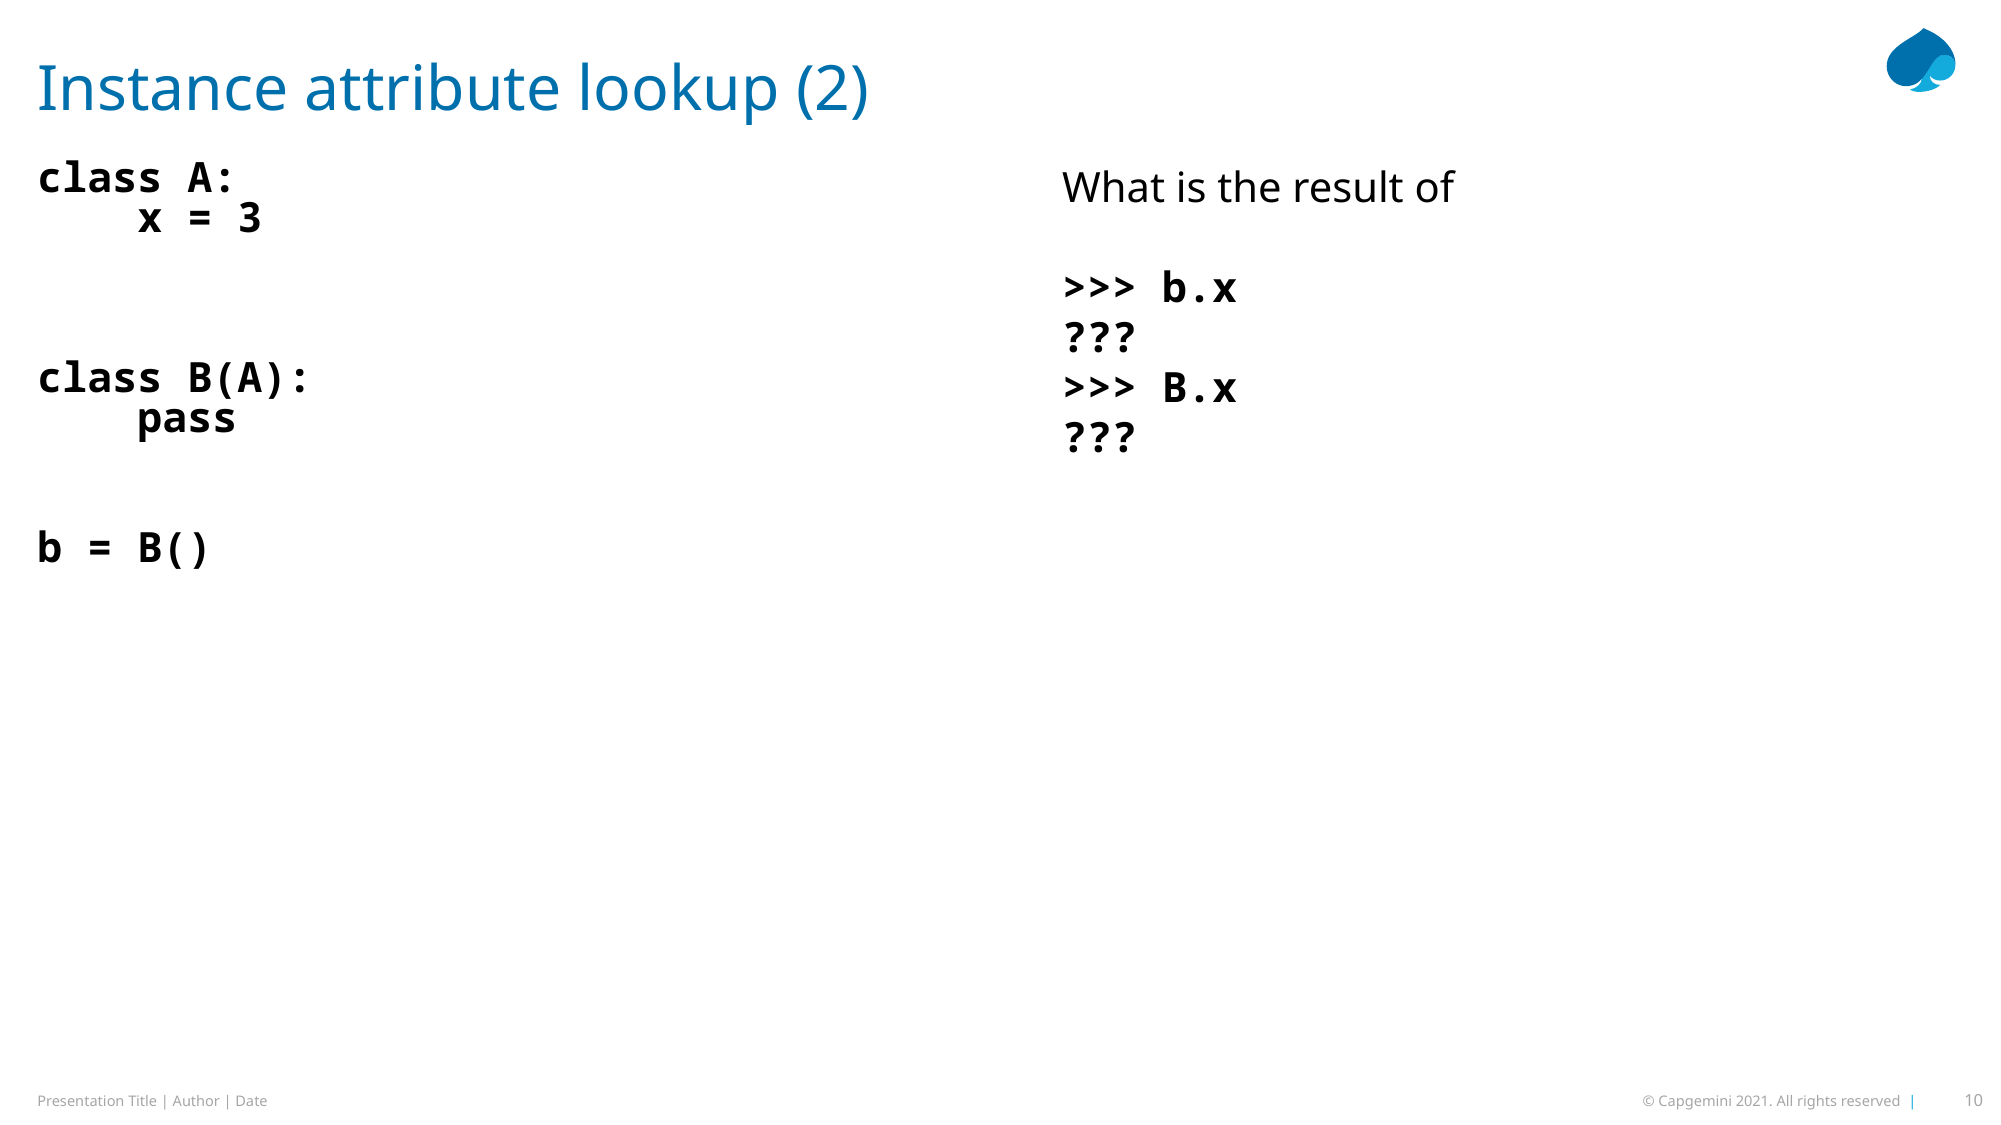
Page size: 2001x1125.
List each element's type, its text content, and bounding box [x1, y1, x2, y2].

list What is the result of >>> b.x ??? >>> B.x ??? [1061, 160, 1948, 1031]
list class A: x = 3 class B(A): pass b = B() [37, 182, 924, 1031]
title Instance attribute lookup (2) [37, 0, 1863, 182]
